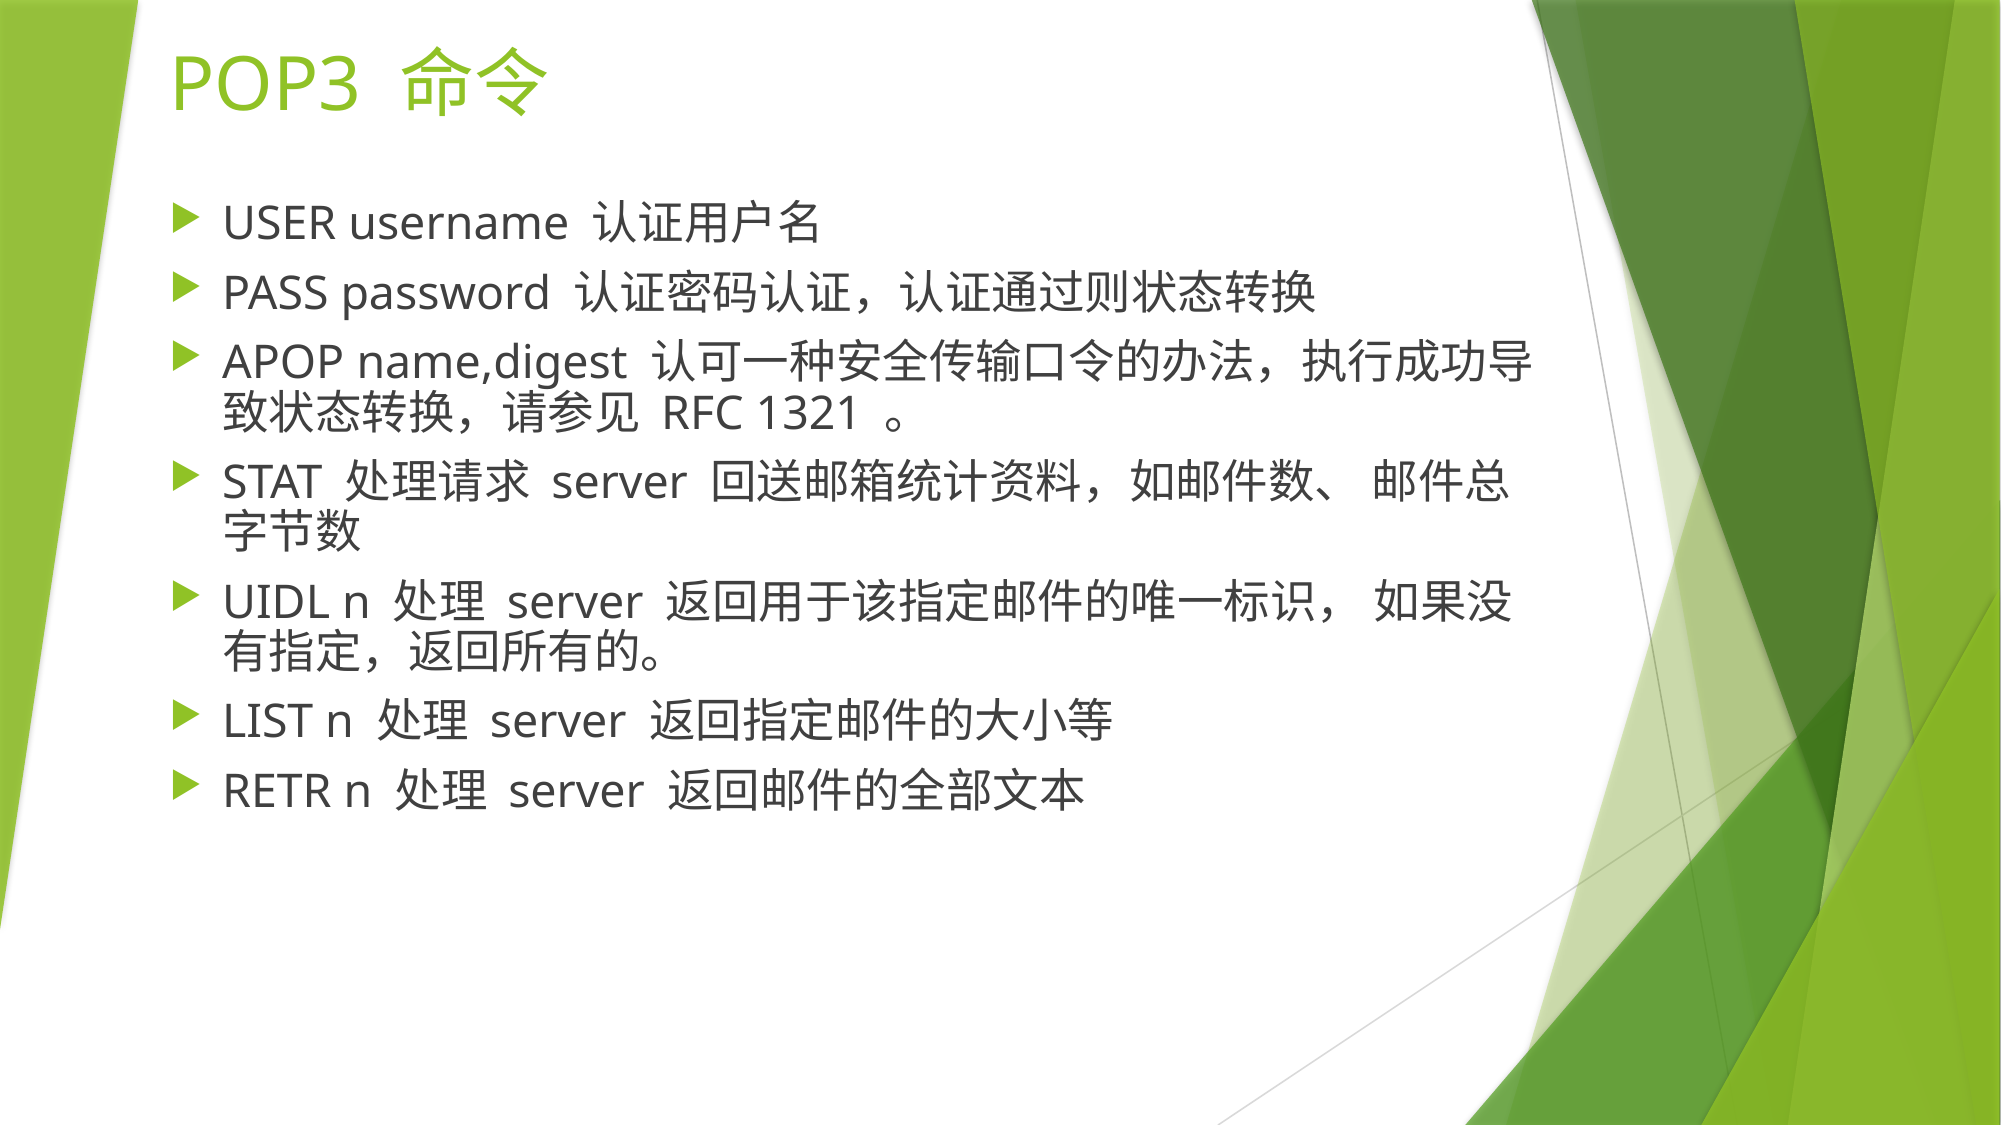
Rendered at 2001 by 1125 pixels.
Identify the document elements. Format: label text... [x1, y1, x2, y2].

list USER username 认证用户名 PASS password 认证密码认证，认证通过则状态转换 APOP name,digest 认可一种安全传输口令的办法，执行成功导致状态转换，请参见 RFC 1321 。 STAT 处理请求 server 回送邮箱统计资料，如邮件数、 邮件总字节数 UIDL n 处理 server 返回用于该指定邮件的唯一标识， 如果没有指定，返回所有的。 LIST n 处理 server 返回指定邮件的大小等 RETR n 处理 server 返回邮件的全部文本 [154, 192, 1565, 829]
title POP3 命令 [154, 27, 598, 150]
